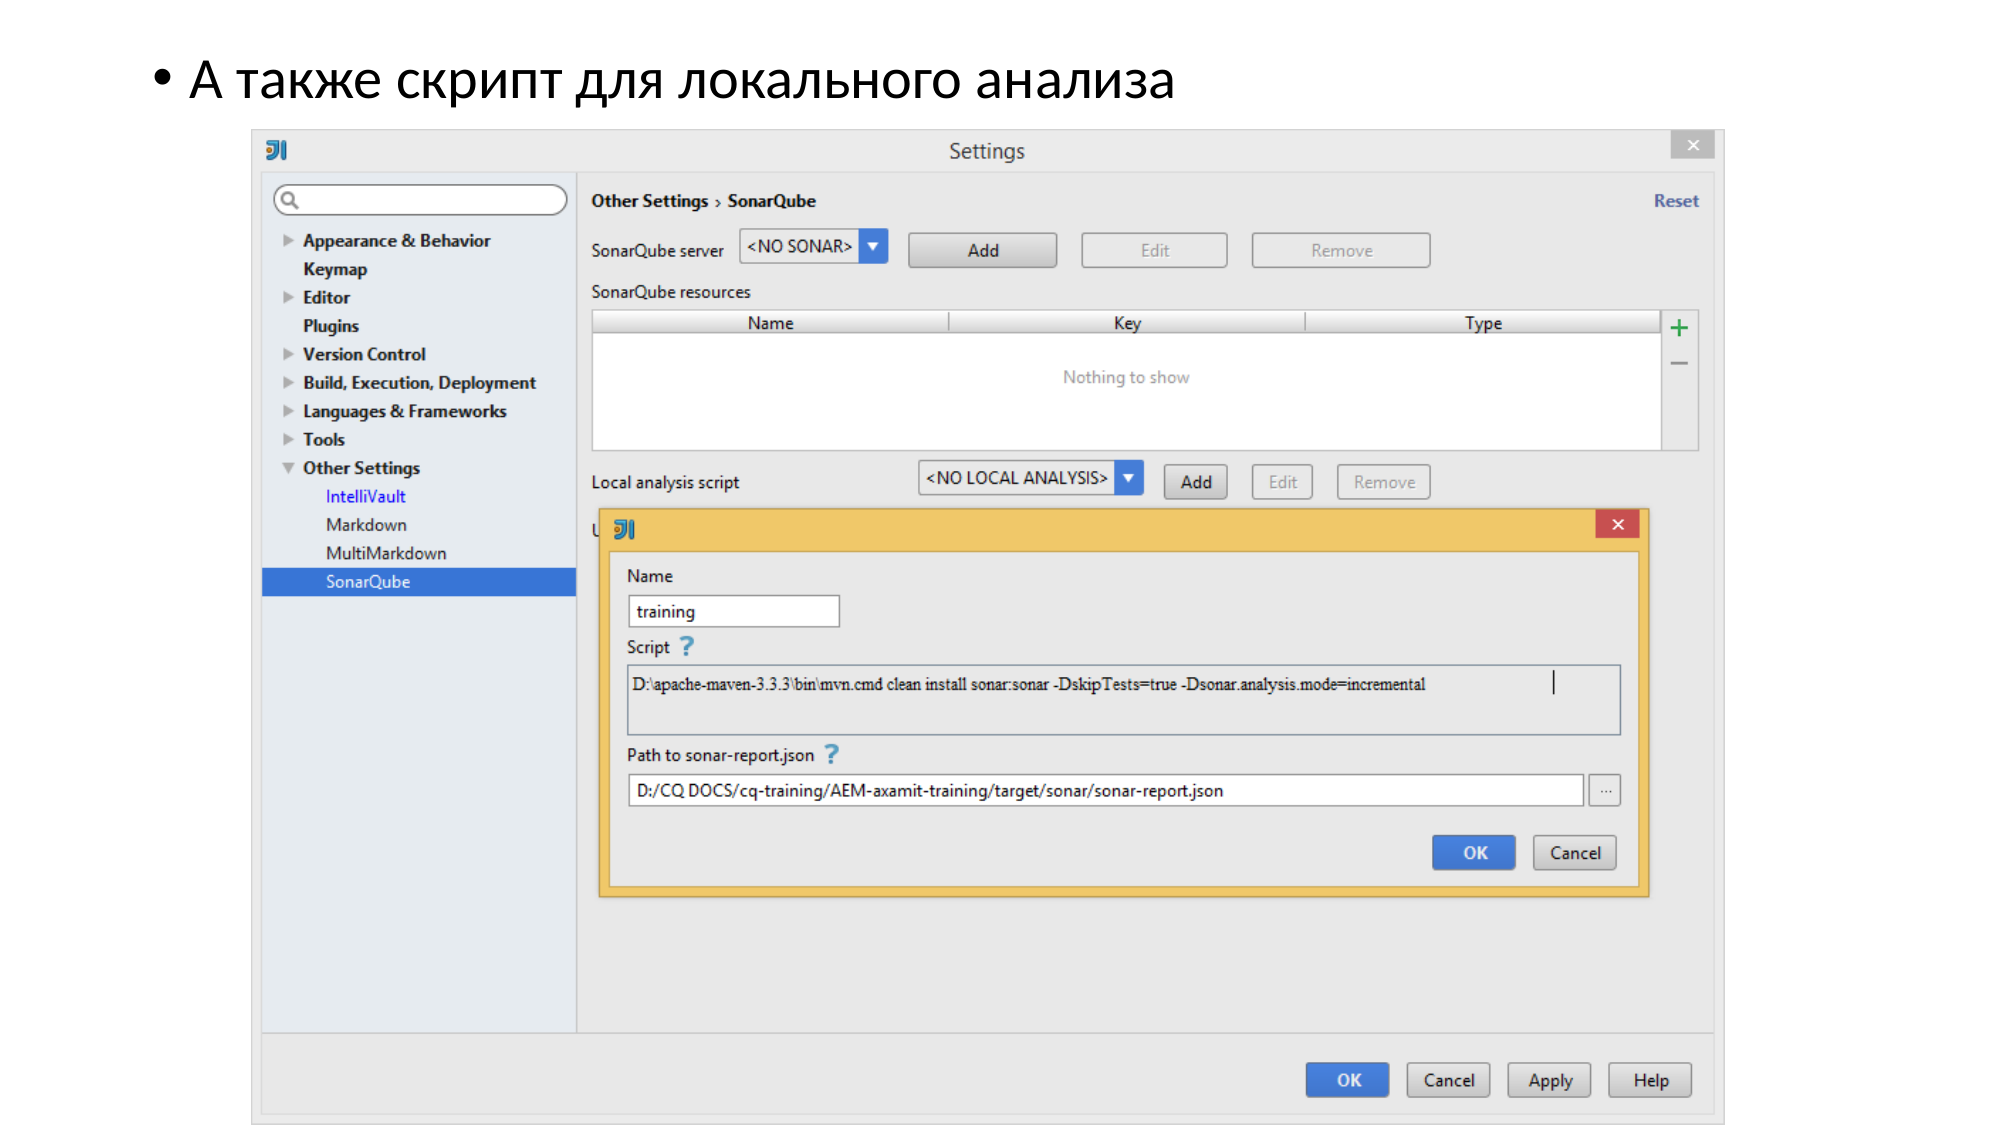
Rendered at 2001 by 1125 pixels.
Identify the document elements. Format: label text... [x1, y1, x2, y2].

list А также скрипт для локального анализа [137, 40, 1863, 1014]
picture [251, 129, 1725, 1125]
